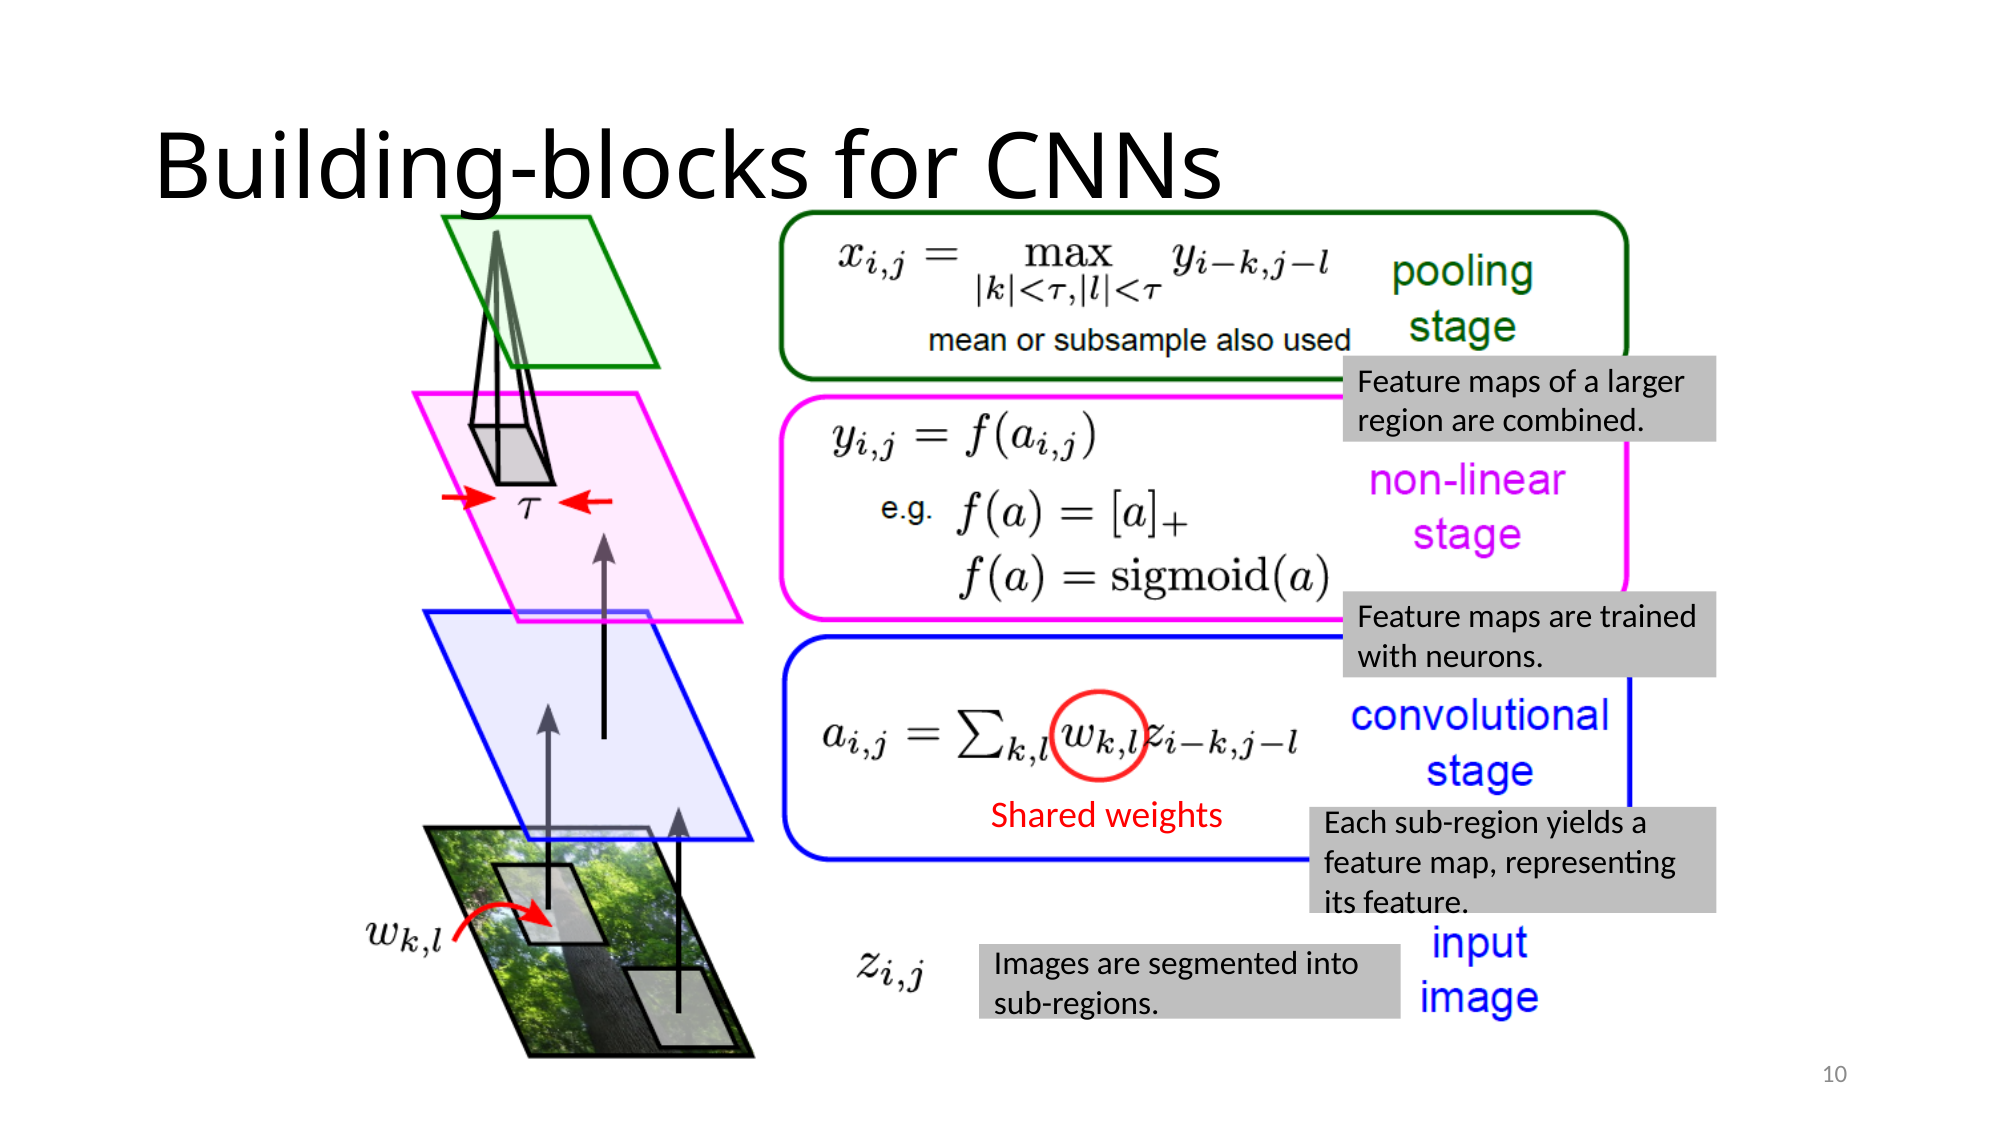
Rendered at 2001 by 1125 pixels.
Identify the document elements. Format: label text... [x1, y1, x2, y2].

picture [333, 146, 1667, 1088]
slide_number 10 [1412, 1042, 1863, 1103]
text_box Each sub-region yields a feature map, representing its feature. [1667, 806, 1717, 914]
title Building-blocks for CNNs [137, 59, 1863, 278]
text_box Feature maps are trained with neurons. [1667, 590, 1717, 678]
text_box Feature maps of a larger region are combined. [1667, 355, 1717, 443]
